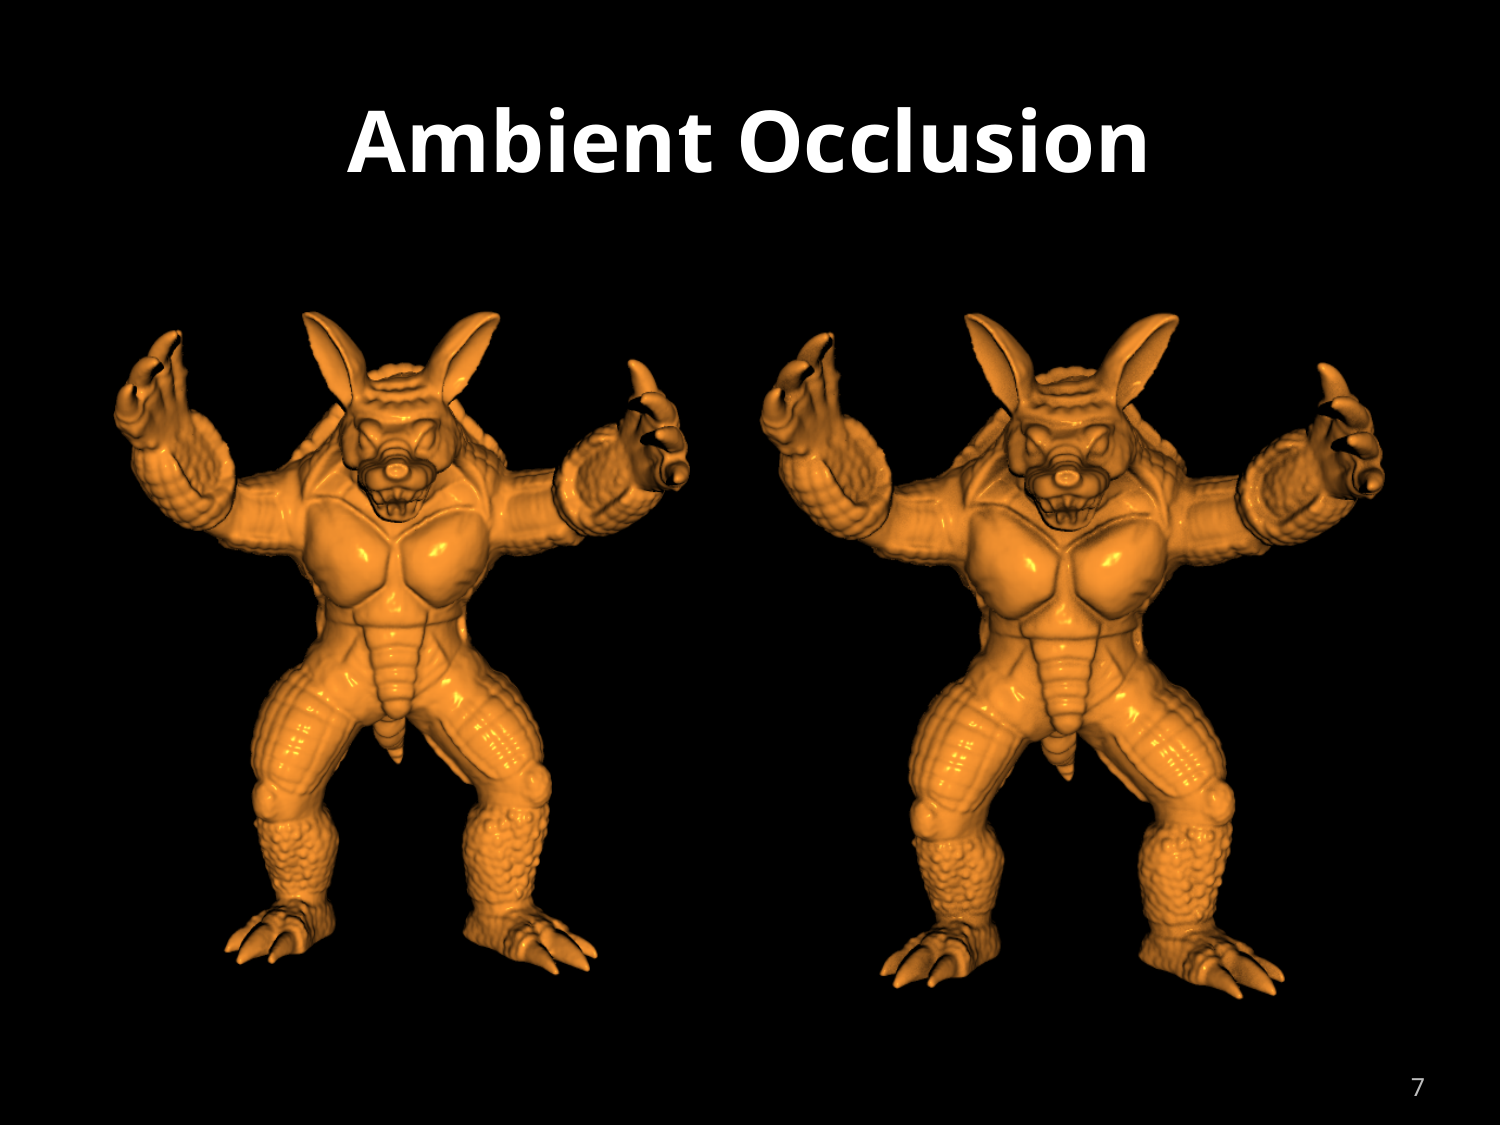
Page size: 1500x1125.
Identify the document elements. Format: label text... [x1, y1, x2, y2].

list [741, 262, 1426, 1036]
slide_number 7 [1299, 1077, 1425, 1113]
title Ambient Occlusion [75, 45, 1425, 233]
picture [74, 262, 741, 1006]
